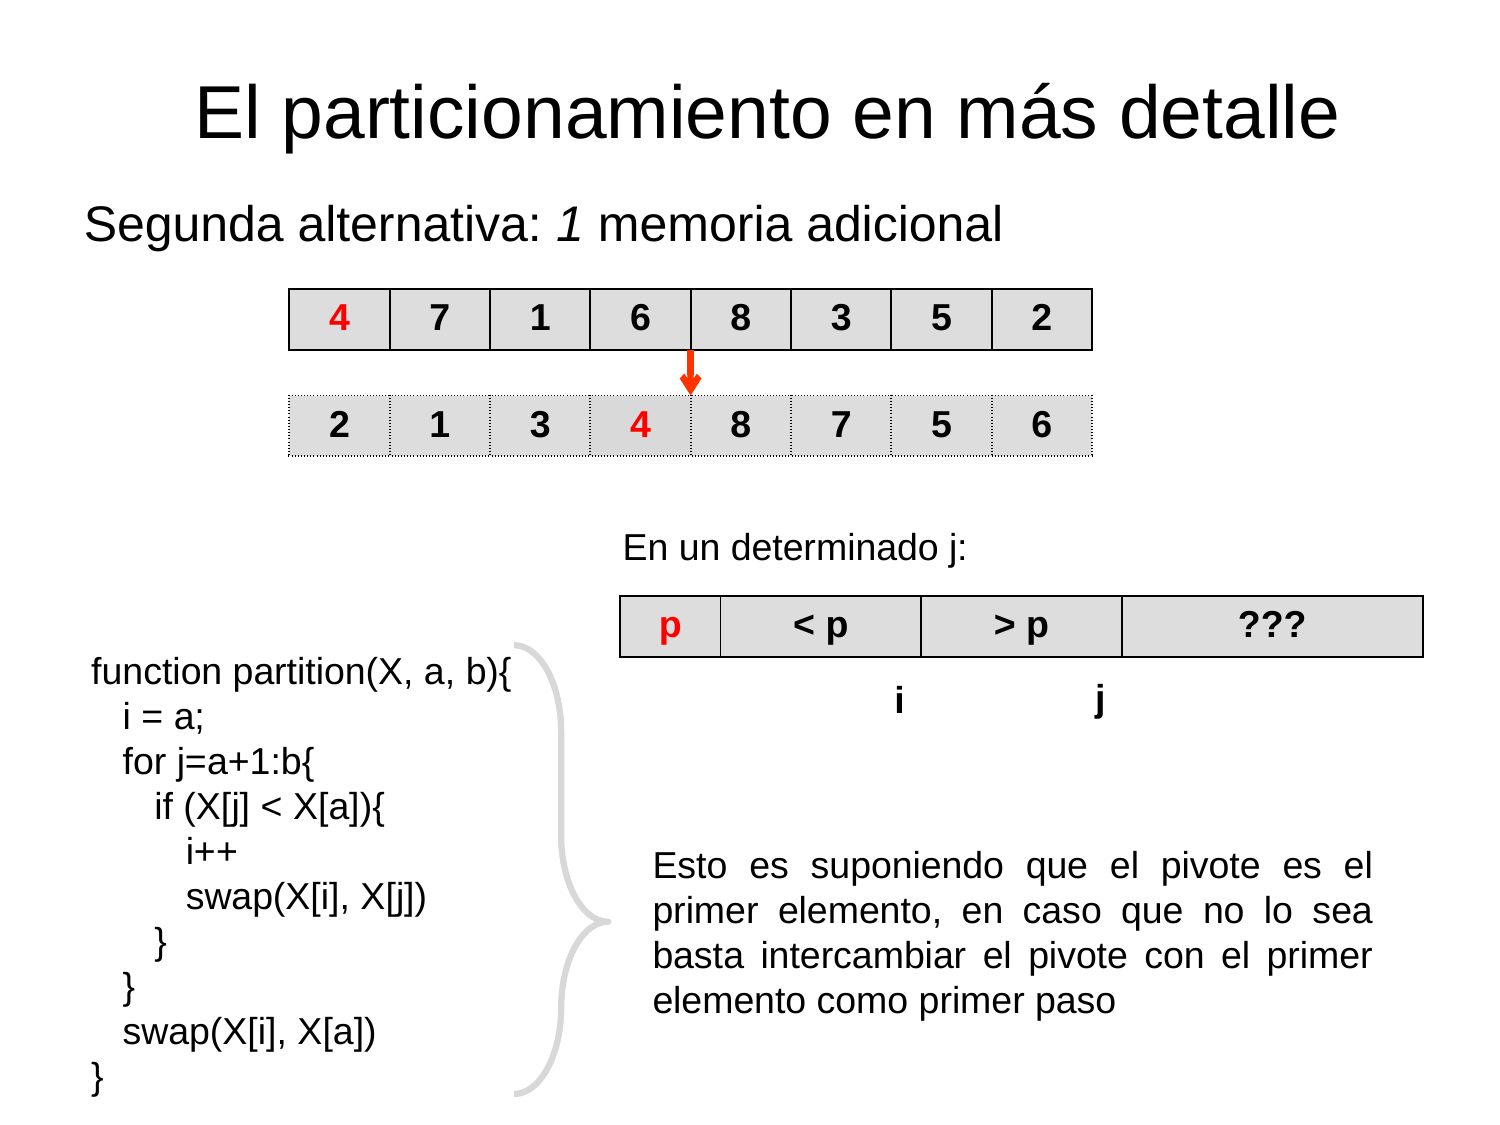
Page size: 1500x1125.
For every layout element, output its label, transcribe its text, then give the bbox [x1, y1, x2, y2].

table_header 2 [289, 396, 390, 456]
text_box El particionamiento en más detalle [123, 38, 1412, 161]
text_box j [1080, 666, 1140, 727]
table_header 2 [993, 290, 1091, 349]
table_header 6 [591, 290, 690, 349]
table_header ??? [1123, 597, 1422, 656]
table_header 8 [691, 396, 791, 456]
table_header 1 [491, 290, 589, 349]
table_header 5 [892, 290, 991, 349]
text_box Esto es suponiendo que el pivote es el primer elemento, en caso que no lo sea basta intercambiar el pivote con el primer elemento como primer paso [637, 834, 1388, 1029]
table_header 7 [791, 396, 891, 456]
table_header 3 [792, 290, 890, 349]
table_header 4 [590, 396, 691, 456]
table_header 1 [390, 396, 490, 456]
table_header p [621, 597, 720, 656]
table_header 6 [992, 396, 1092, 456]
table_header 4 [290, 290, 389, 349]
table_header > p [922, 597, 1121, 656]
text_box function partition(X, a, b){ i = a; for j=a+1:b{ if (X[j] < X[a]){ i++ swap(X[i], X[j]) } } swap(X[i], X[a]) } [76, 639, 573, 1105]
text_box Segunda alternativa: 1 memoria adicional [69, 184, 1440, 268]
table_header 7 [391, 290, 489, 349]
text_box En un determinado j: [608, 515, 1358, 576]
table_header 8 [692, 290, 790, 349]
text_box i [879, 668, 939, 729]
table_header 5 [891, 396, 992, 456]
text_box [513, 644, 610, 1095]
table_header < p [721, 597, 920, 656]
table_header 3 [490, 396, 590, 456]
